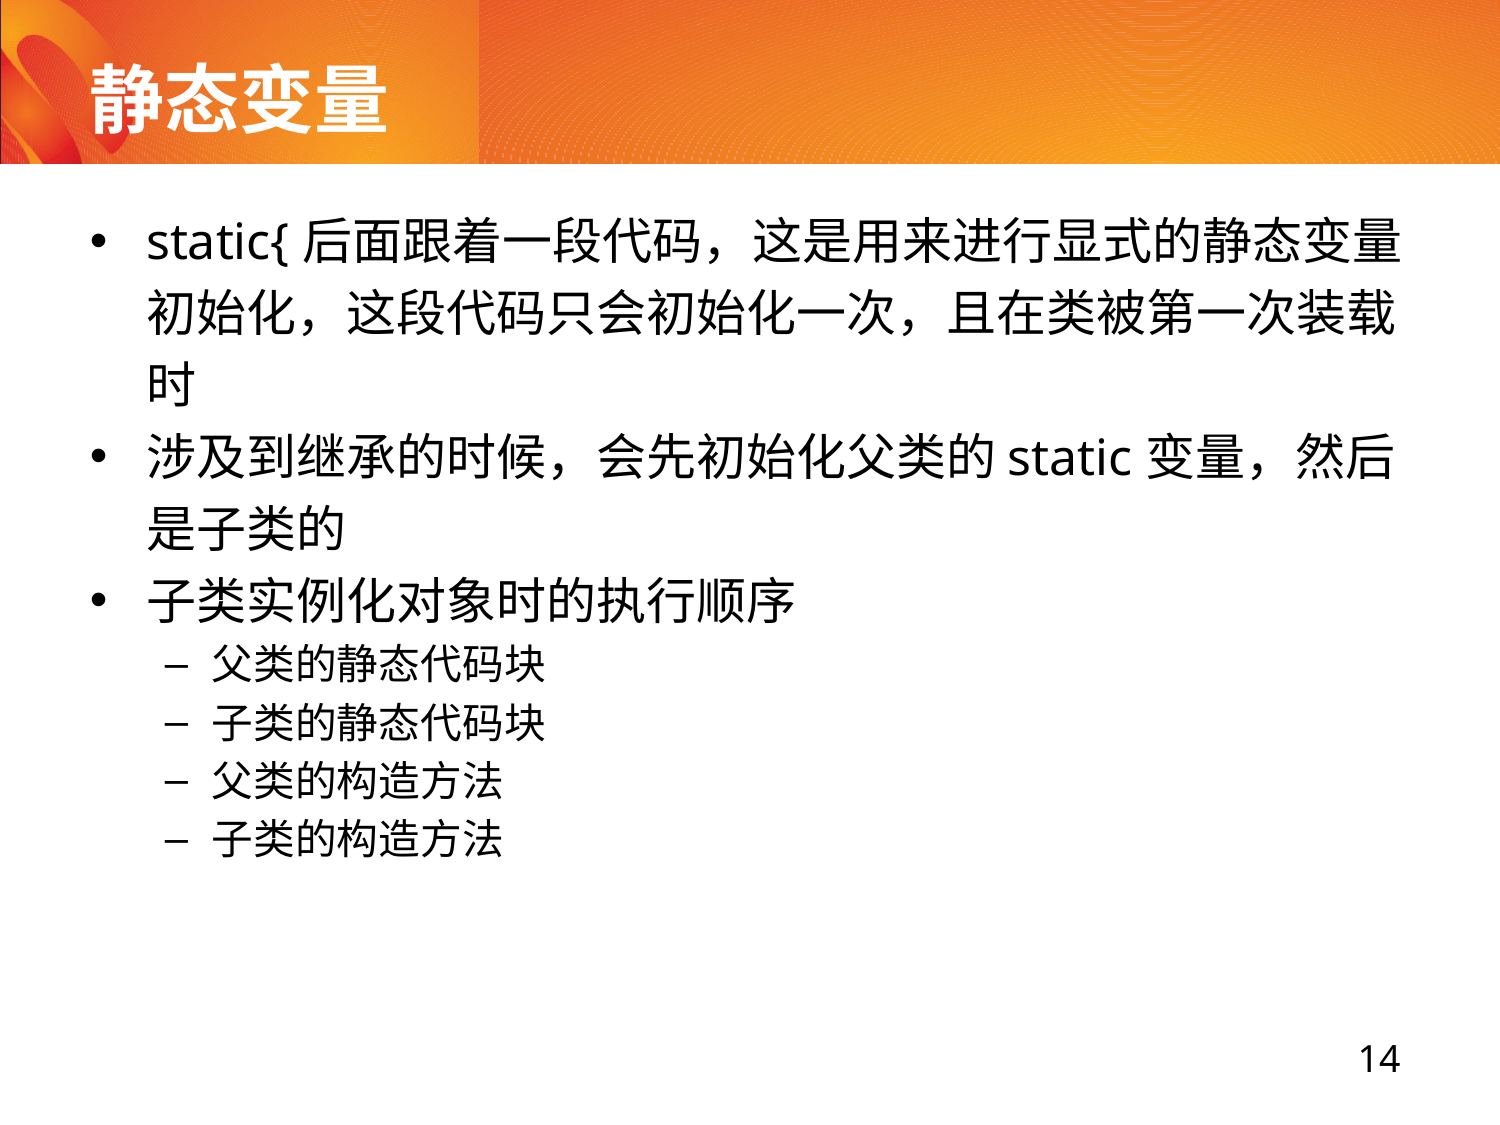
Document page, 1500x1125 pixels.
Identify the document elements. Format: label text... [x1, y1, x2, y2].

title 静态变量 [75, 45, 1425, 167]
picture [0, 0, 1500, 164]
list static{后面跟着一段代码，这是用来进行显式的静态变量初始化，这段代码只会初始化一次，且在类被第一次装载时 涉及到继承的时候，会先初始化父类的static变量，然后是子类的 子类实例化对象时的执行顺序 父类的静态代码块 子类的静态代码块 父类的构造方法 子类的构造方法 [75, 190, 1425, 1005]
